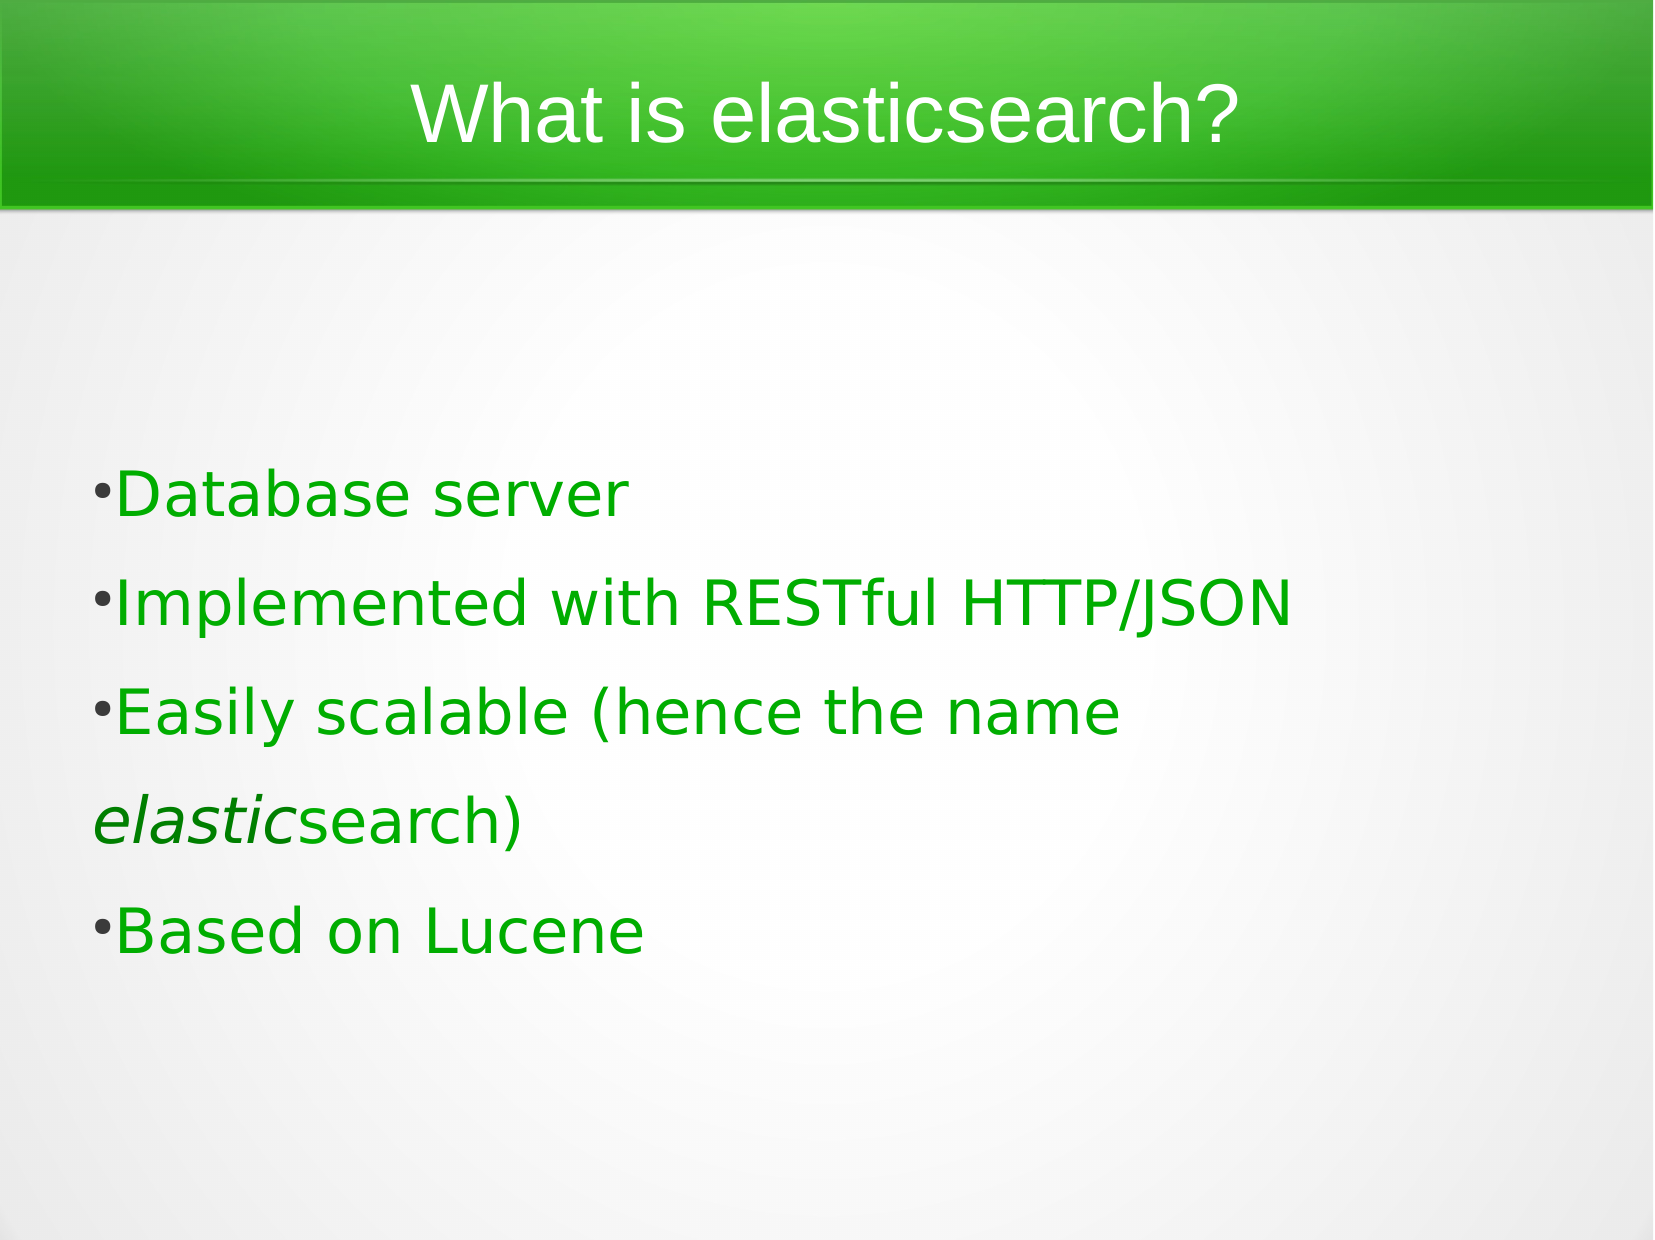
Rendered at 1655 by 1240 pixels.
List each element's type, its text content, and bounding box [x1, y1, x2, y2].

title What is elasticsearch? [407, 57, 1246, 267]
picture [0, 0, 1654, 1240]
text_box Database server Implemented with RESTful HTTP/JSON Easily scalable (hence the name elasticsearch) Based on Lucene [86, 418, 1304, 966]
